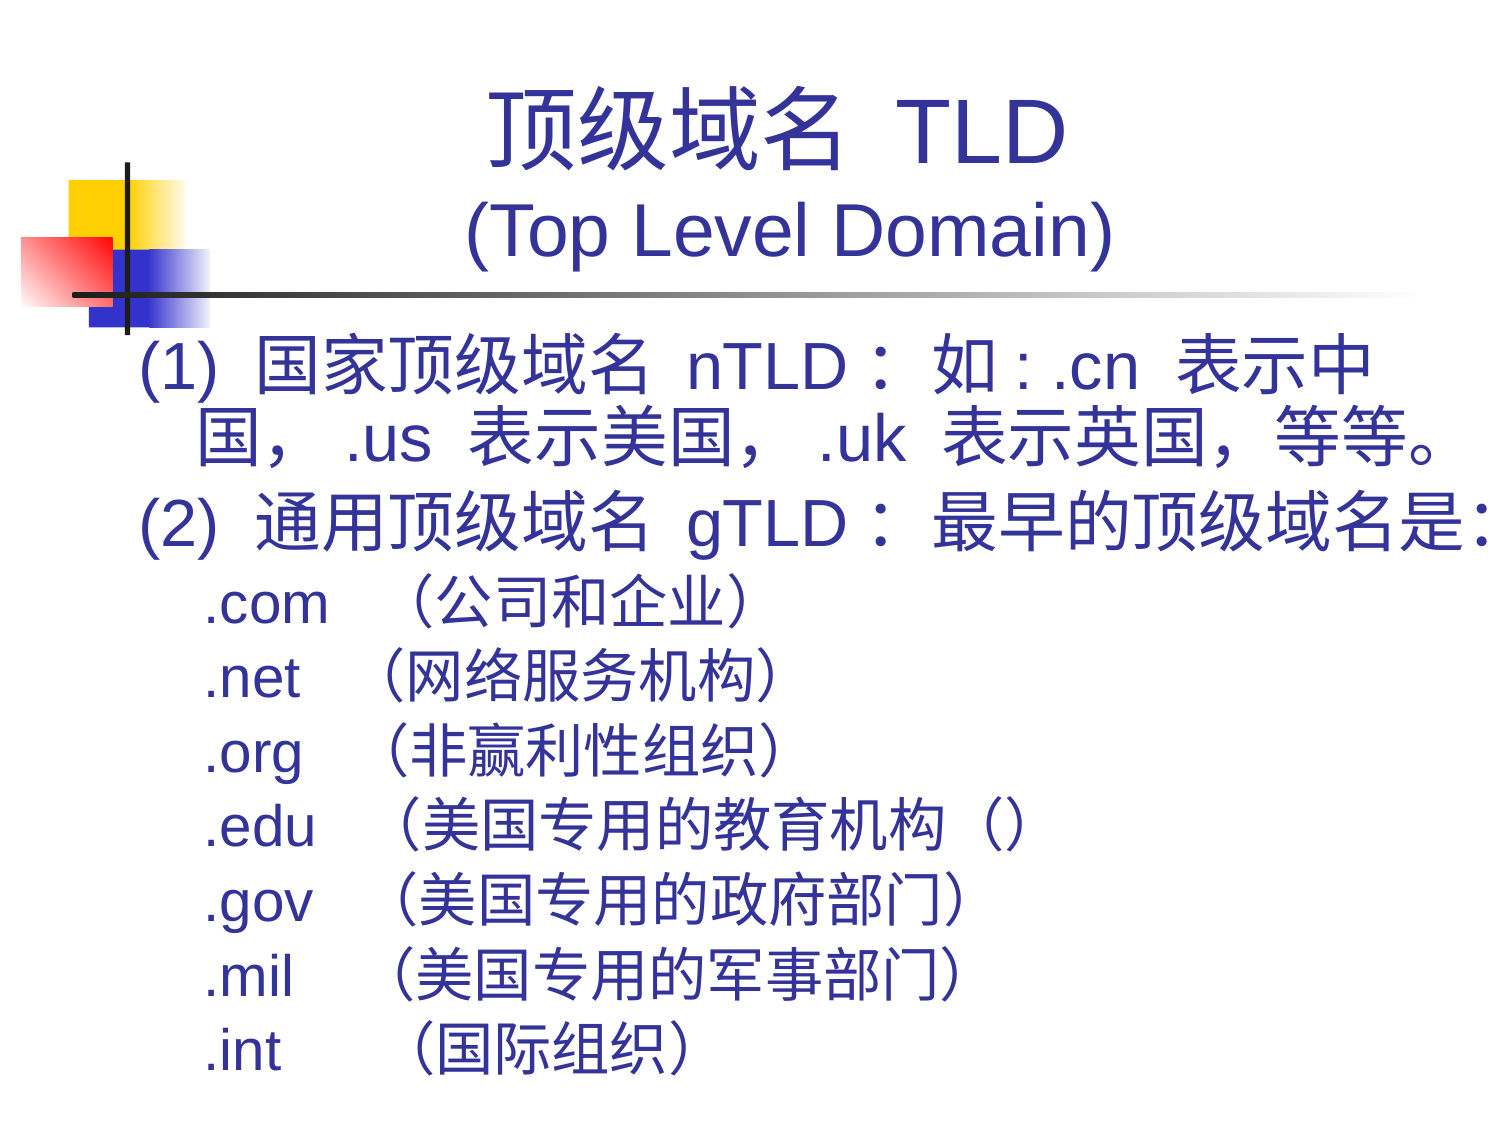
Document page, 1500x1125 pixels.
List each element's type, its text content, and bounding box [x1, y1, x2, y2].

title 顶级域名 TLD (Top Level Domain) [227, 152, 1353, 280]
list (1) 国家顶级域名 nTLD：如: .cn 表示中国，.us 表示美国，.uk 表示英国，等等。 (2) 通用顶级域名 gTLD：最早的顶级域名是： .com （公司和企业） .net （网络服务机构） .org （非赢利性组织） .edu （美国专用的教育机构（） .gov （美国专用的政府部门） .mil （美国专用的军事部门） .int （国际组织） [123, 324, 1500, 1125]
